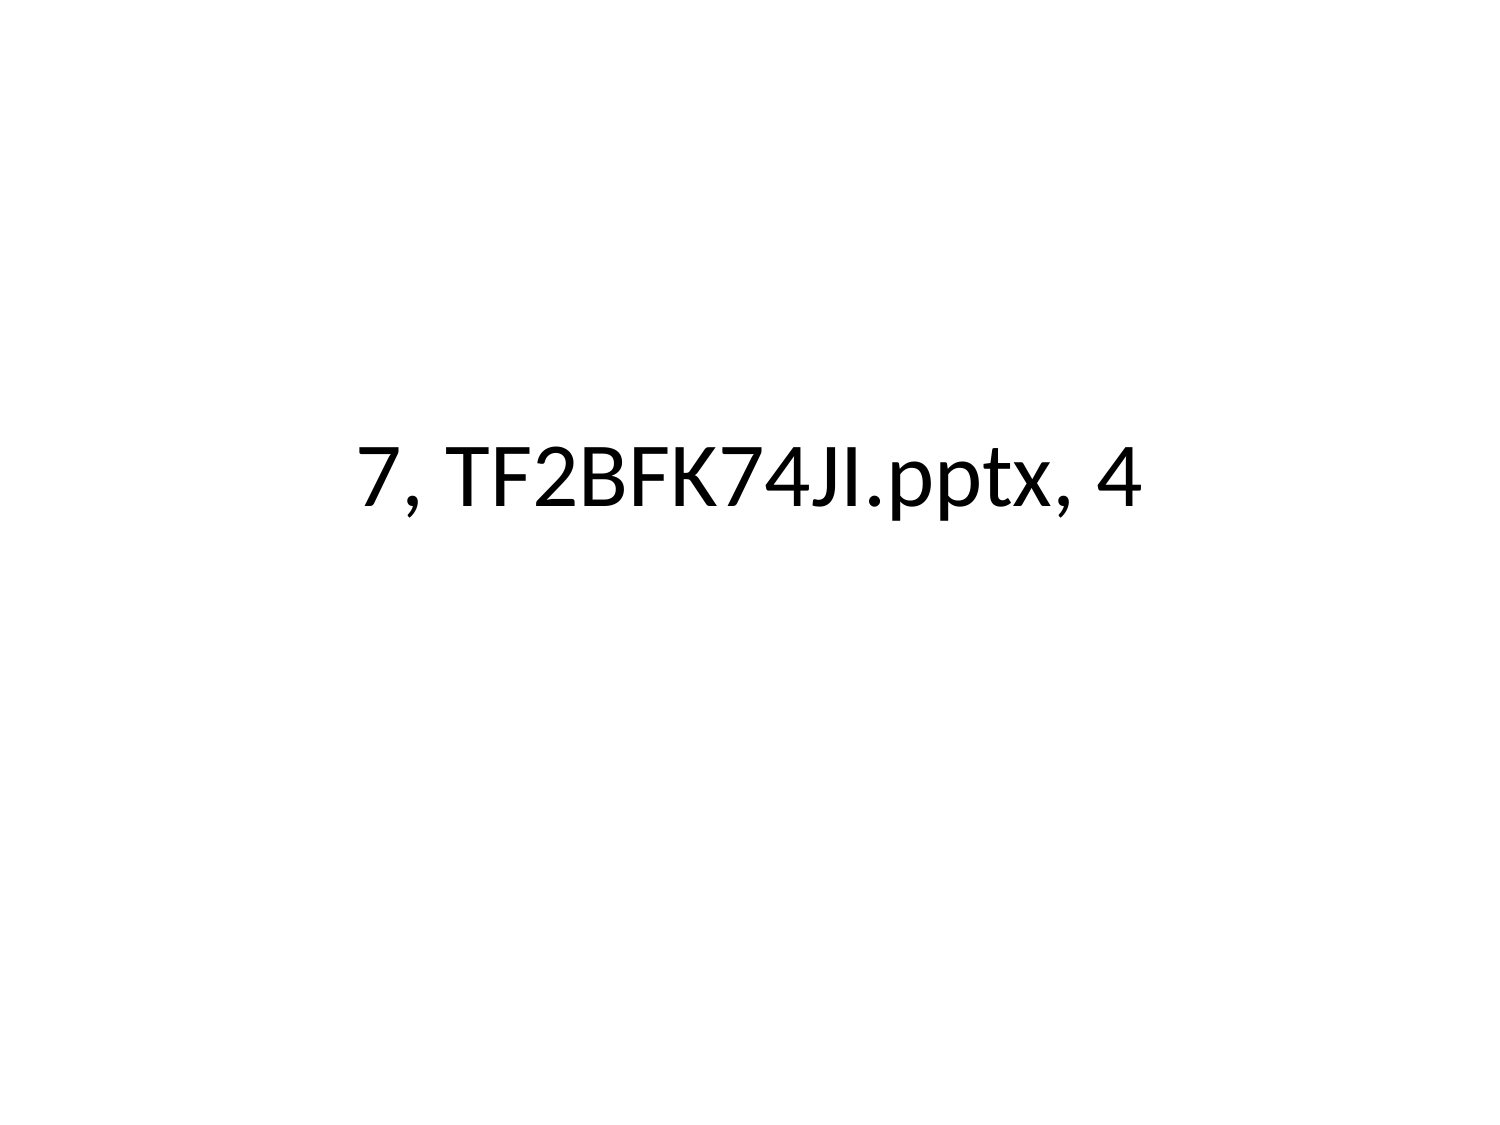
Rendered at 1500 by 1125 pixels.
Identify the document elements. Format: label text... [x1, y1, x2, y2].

title 7, TF2BFK74JI.pptx, 4 [112, 349, 1388, 591]
